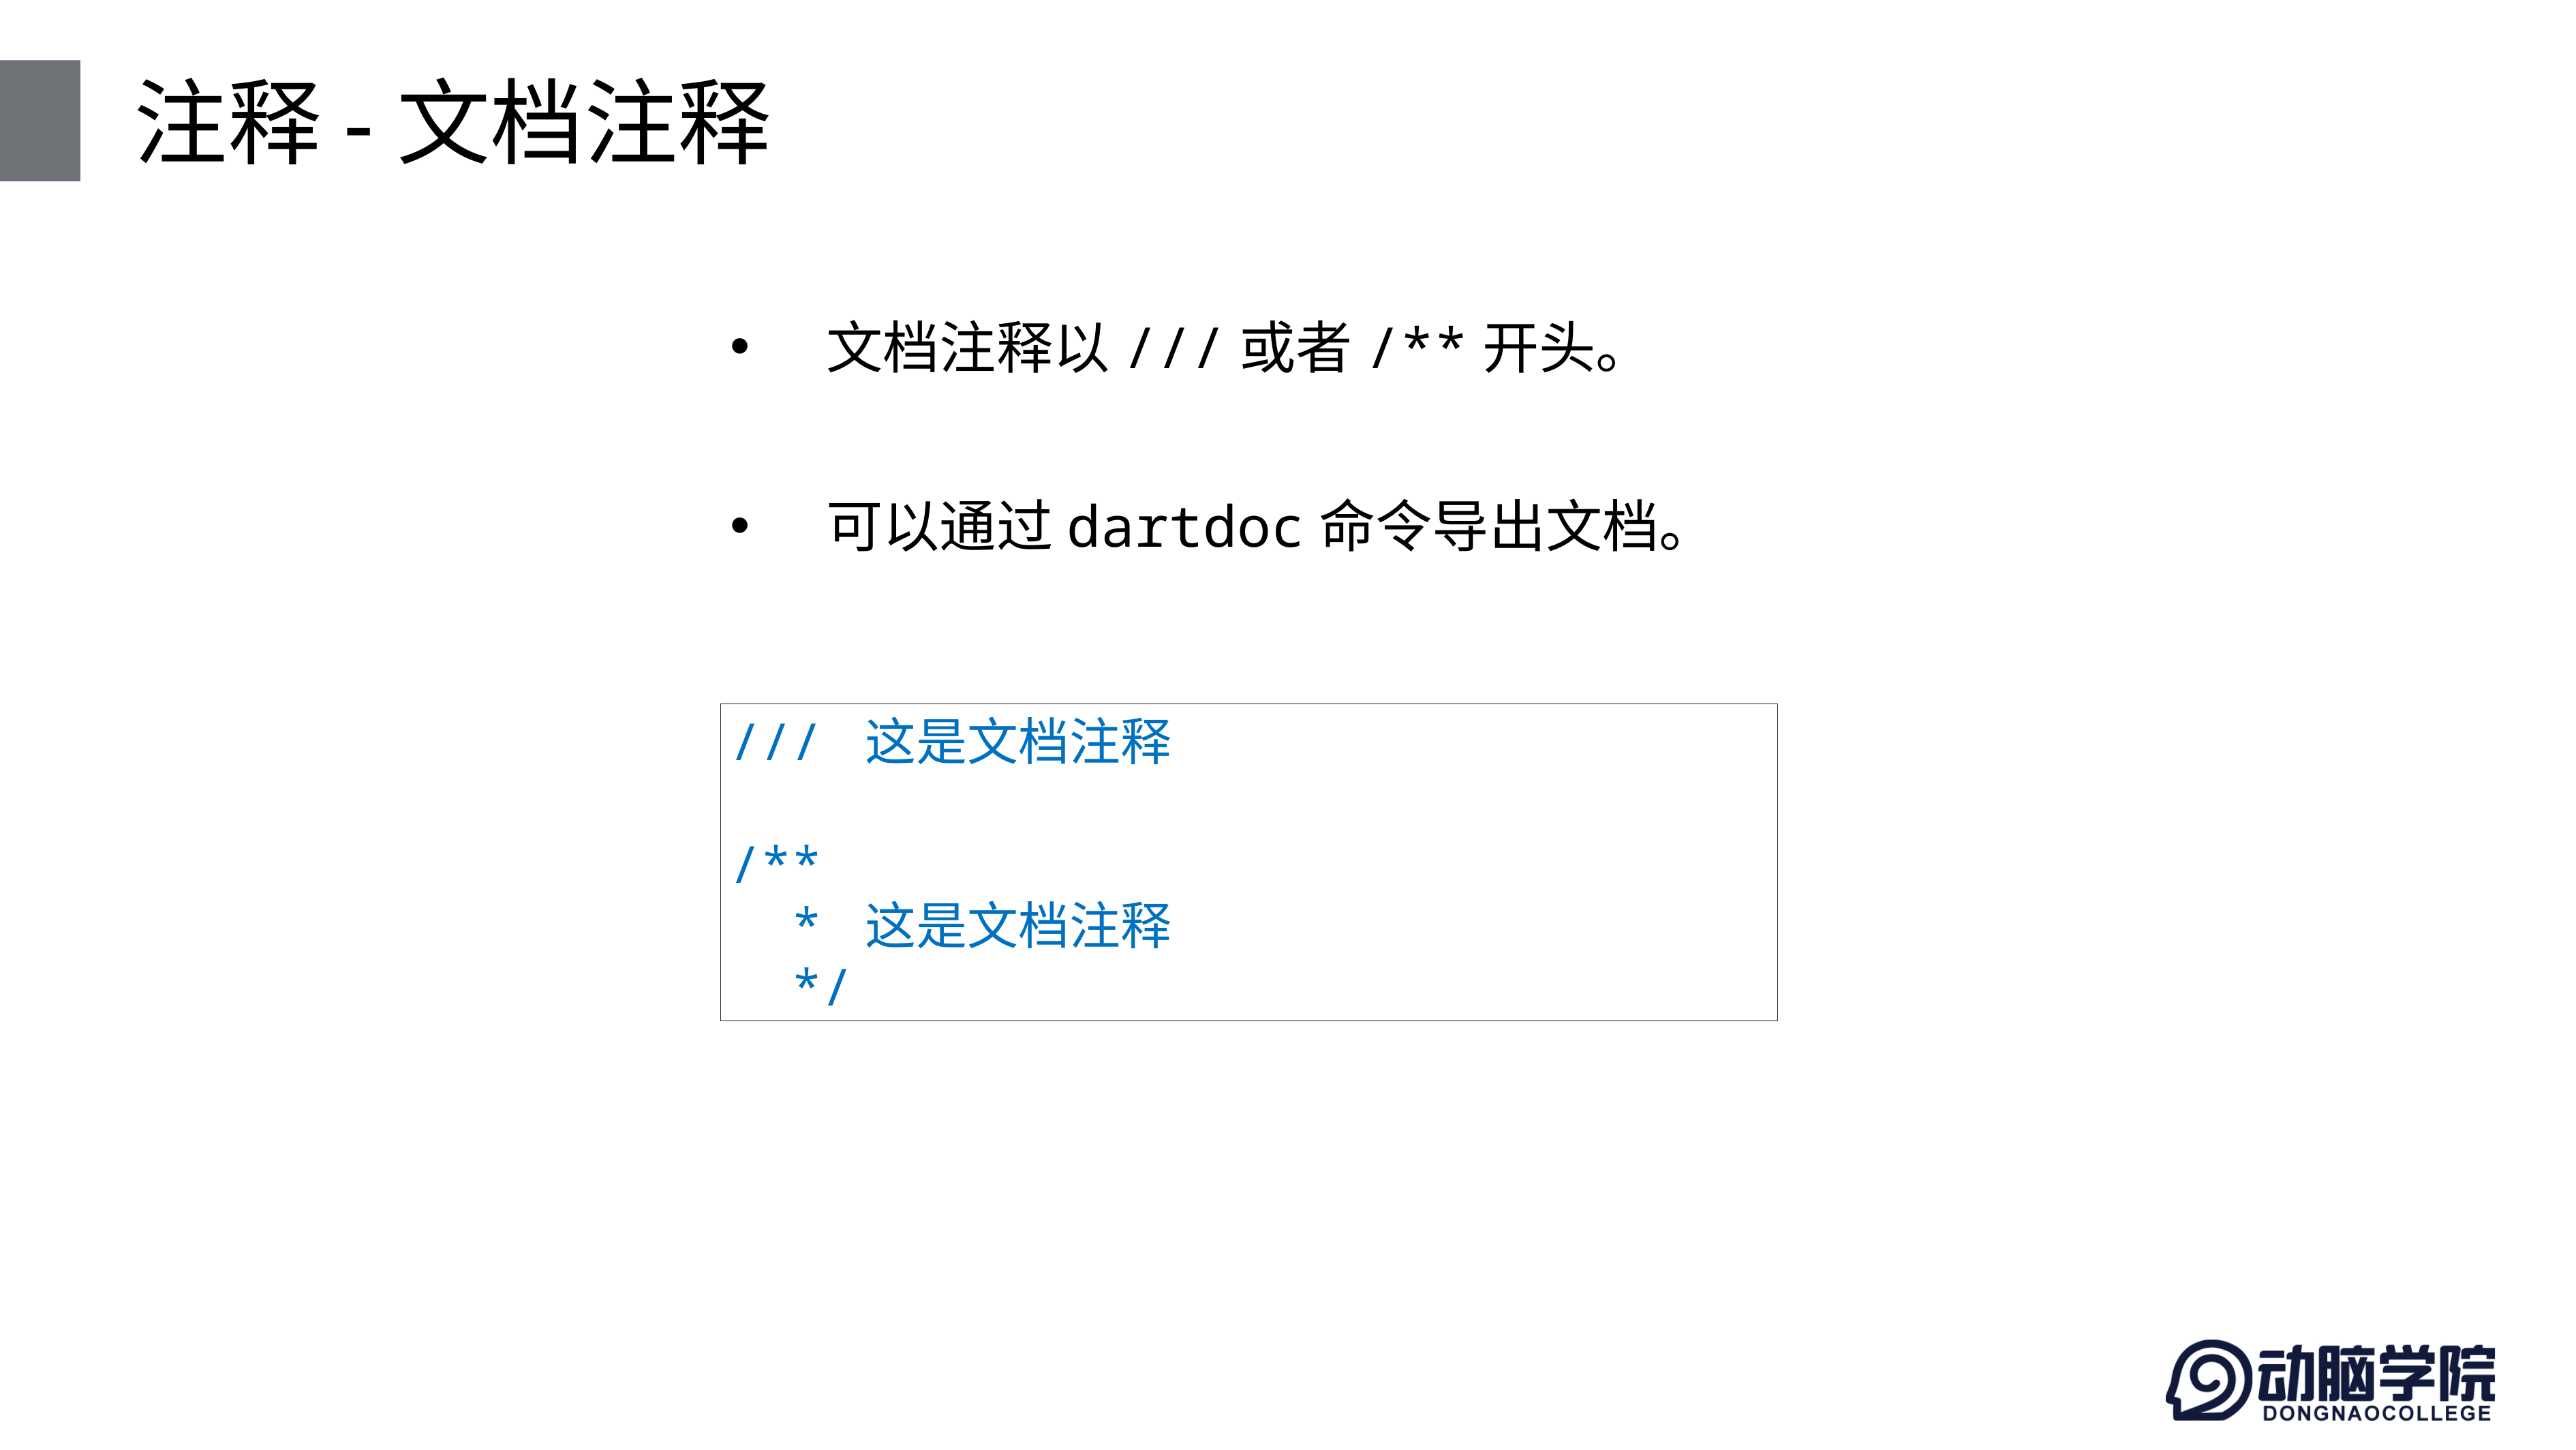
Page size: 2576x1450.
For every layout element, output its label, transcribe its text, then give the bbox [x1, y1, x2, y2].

text_box 可以通过dartdoc命令导出文档。 [720, 485, 1778, 564]
picture [2166, 1340, 2496, 1421]
text_box 文档注释以///或者/**开头。 [720, 306, 1778, 384]
title 注释-文档注释 [80, 58, 2496, 181]
text_box /// 这是文档注释 /** * 这是文档注释 */ [720, 704, 1778, 1021]
